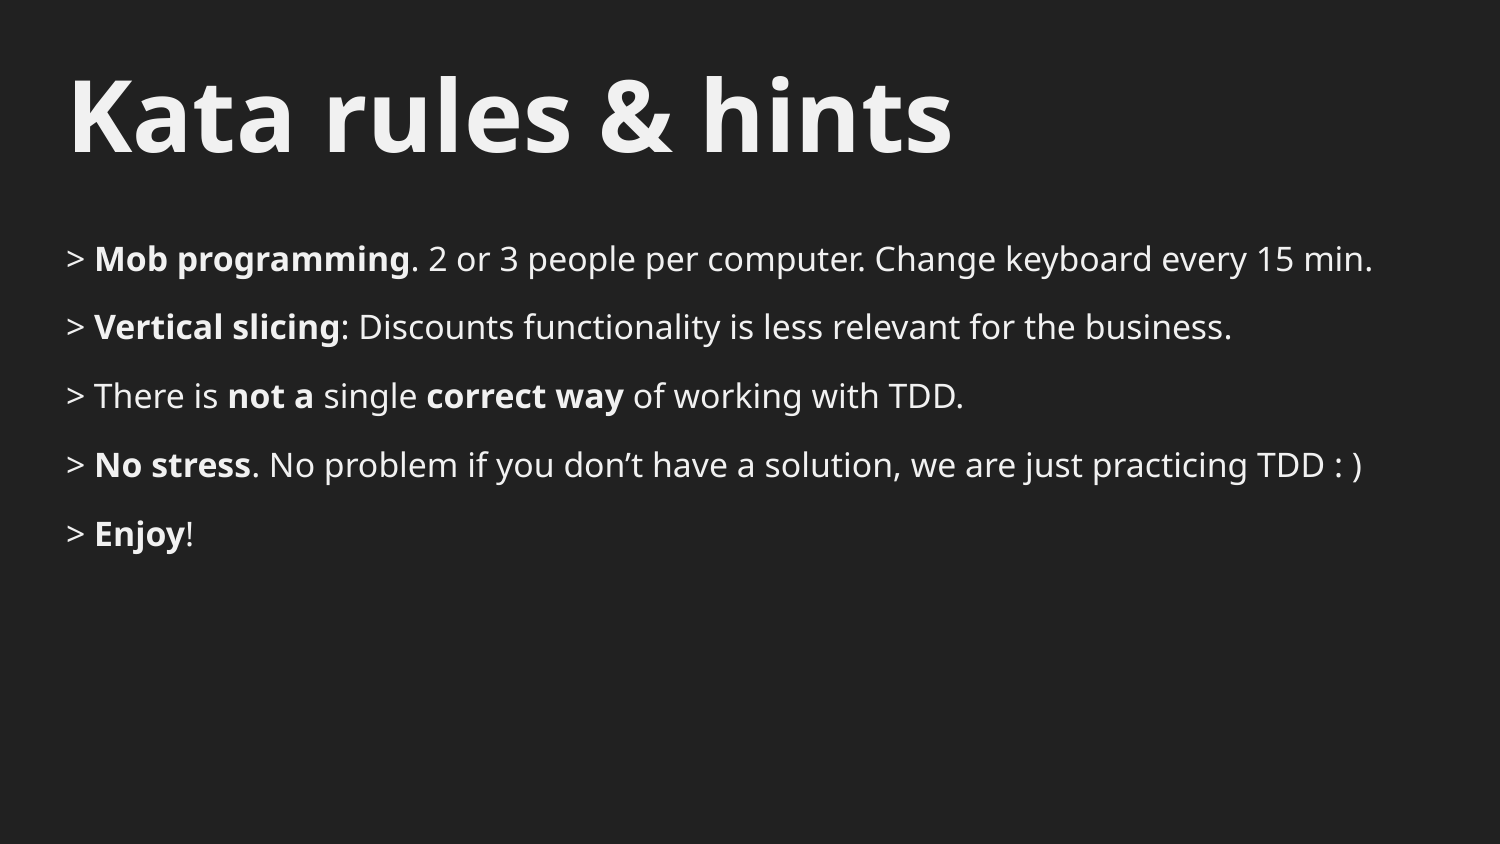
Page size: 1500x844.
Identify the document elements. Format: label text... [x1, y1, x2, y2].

text_box Kata rules & hints [51, 37, 1500, 188]
list > Mob programming. 2 or 3 people per computer. Change keyboard every 15 min. > Vertical slicing: Discounts functionality is less relevant for the business. > There is not a single correct way of working with TDD. > No stress. No problem if you don’t have a solution, we are just practicing TDD : ) > Enjoy! [51, 216, 1449, 628]
